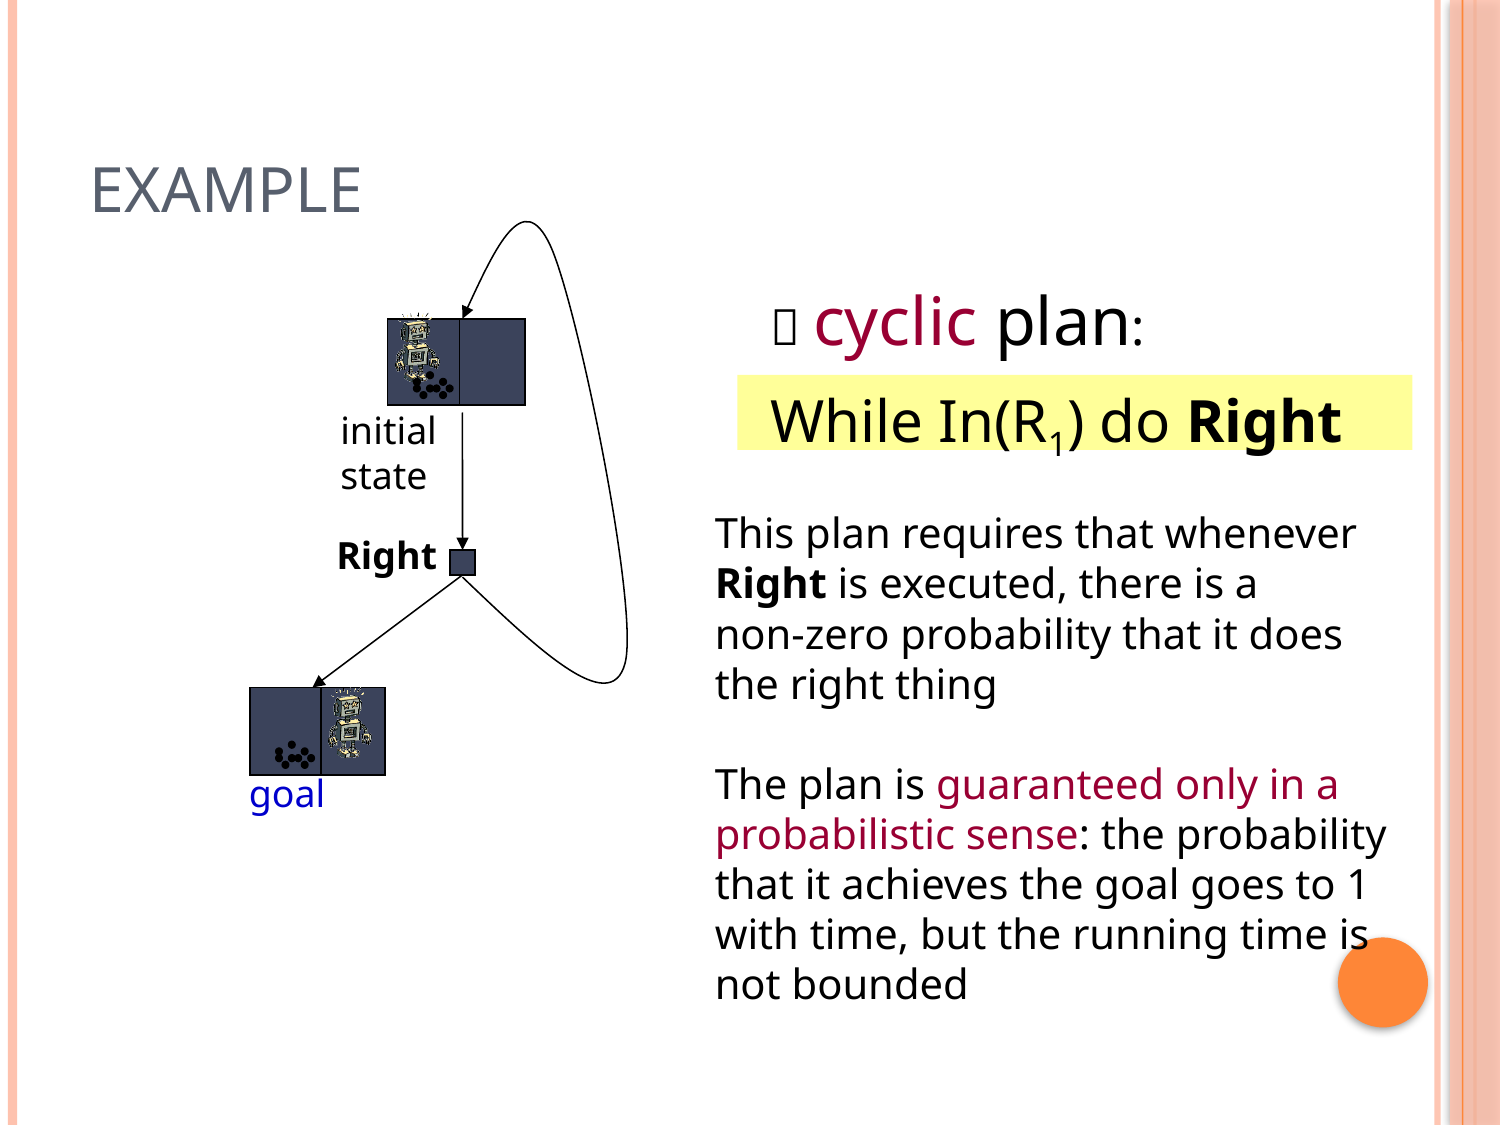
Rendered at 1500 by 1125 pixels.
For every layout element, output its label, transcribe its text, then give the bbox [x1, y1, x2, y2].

title Example [75, 45, 1300, 233]
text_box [736, 271, 1413, 464]
text_box [314, 585, 450, 684]
text_box Right [321, 524, 453, 585]
text_box [456, 537, 462, 549]
text_box [462, 221, 628, 684]
text_box This plan requires that whenever Right is executed, there is a non-zero probability that it does the right thing The plan is guaranteed only in a probabilistic sense: the probability that it achieves the goal goes to 1 with time, but the running time is not bounded [699, 499, 1460, 1015]
text_box initial state [325, 399, 453, 505]
text_box [453, 549, 462, 575]
text_box goal [234, 762, 341, 823]
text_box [393, 311, 454, 399]
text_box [249, 686, 386, 776]
